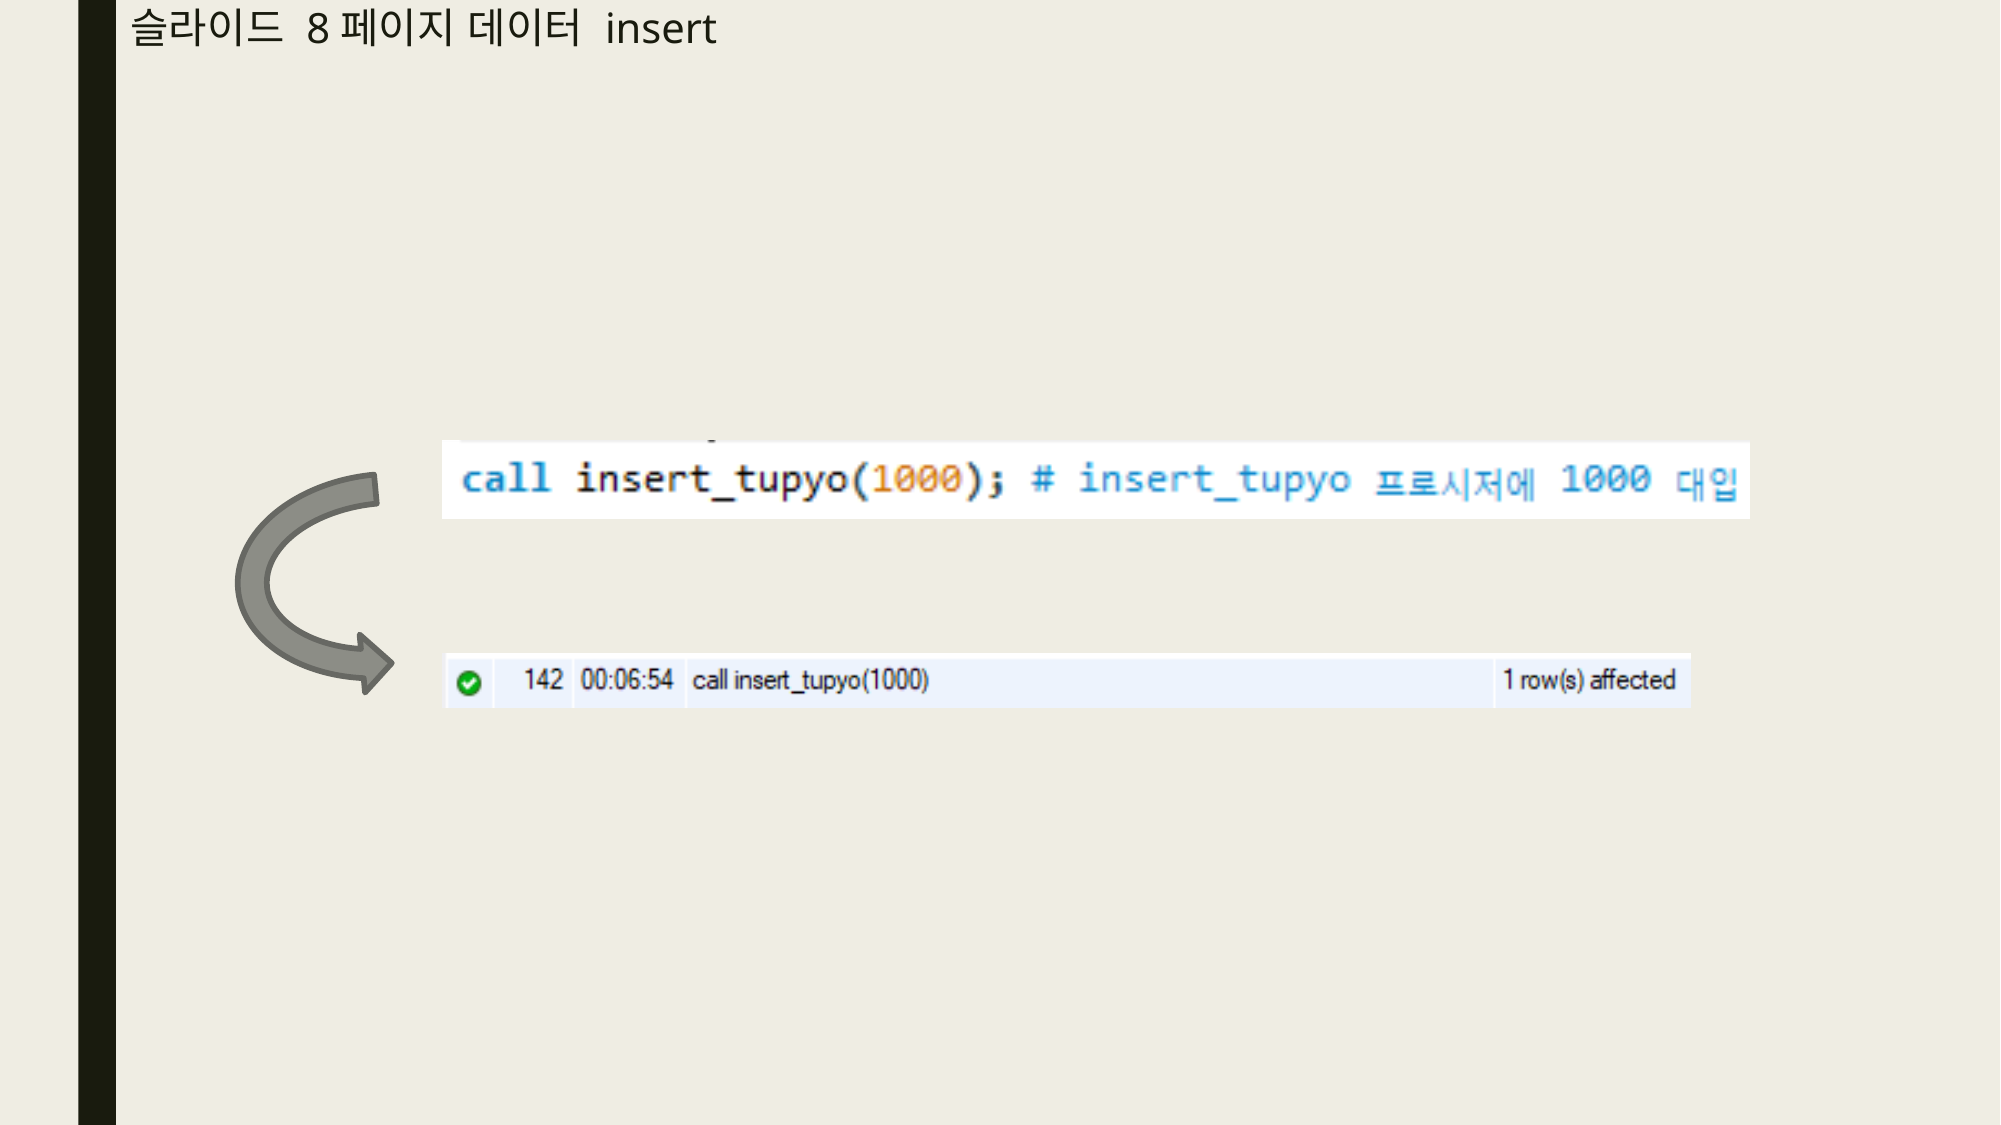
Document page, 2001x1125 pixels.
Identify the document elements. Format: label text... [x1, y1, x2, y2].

title 슬라이드 8페이지 데이터 insert [115, 0, 1691, 79]
picture [442, 653, 1691, 708]
text_box [234, 471, 395, 696]
picture [442, 440, 1750, 520]
